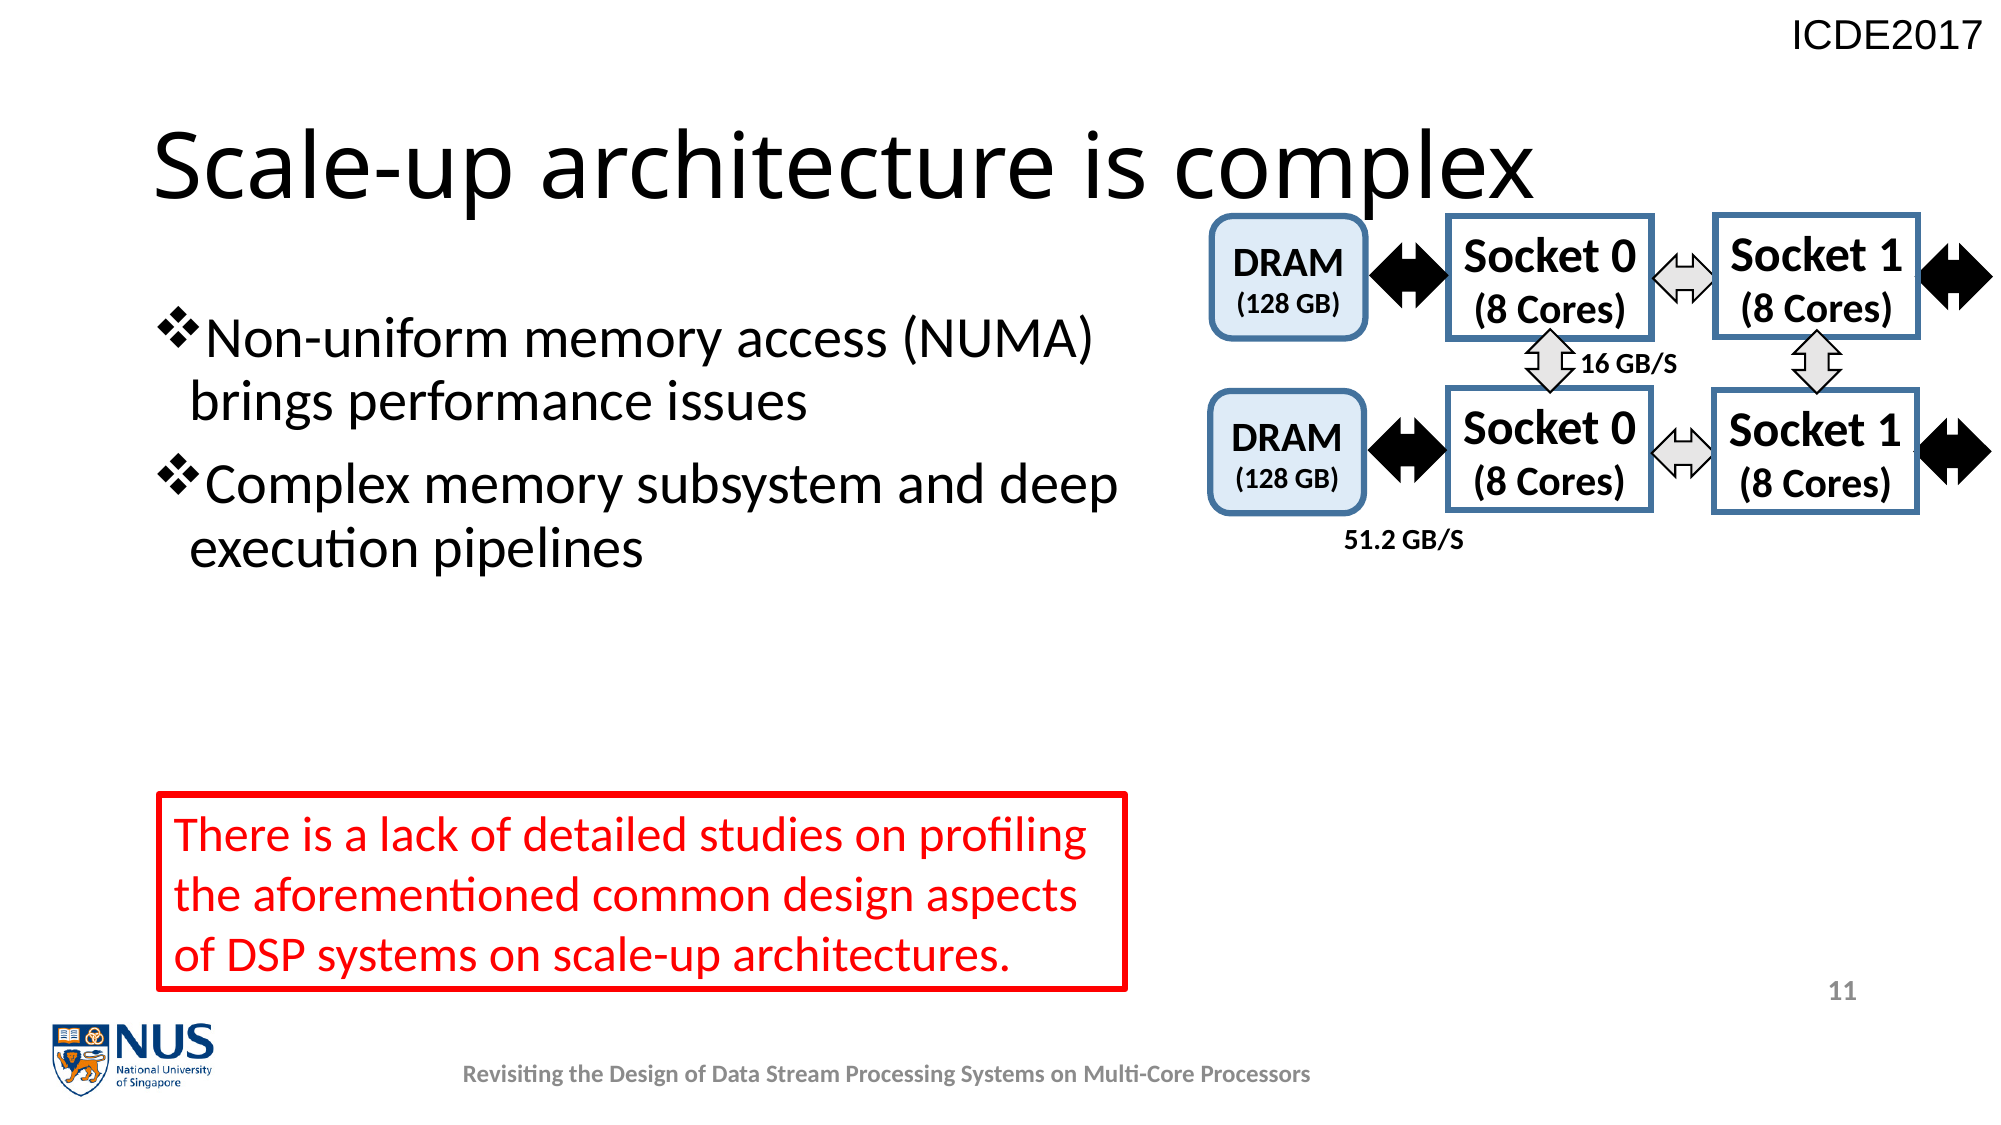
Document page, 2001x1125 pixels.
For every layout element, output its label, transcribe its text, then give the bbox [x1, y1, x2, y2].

picture [44, 1016, 222, 1103]
list Non-uniform memory access (NUMA) brings performance issues Complex memory subsystem and deep execution pipelines [137, 299, 1147, 1014]
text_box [1210, 214, 1992, 564]
text_box There is a lack of detailed studies on profiling the aforementioned common design aspects of DSP systems on scale-up architectures. [158, 794, 1125, 990]
slide_number 11 [1422, 958, 1872, 1019]
footer Revisiting the Design of Data Stream Processing Systems on Multi-Core Processors [437, 1042, 1338, 1103]
title Scale-up architecture is complex [137, 59, 1863, 278]
